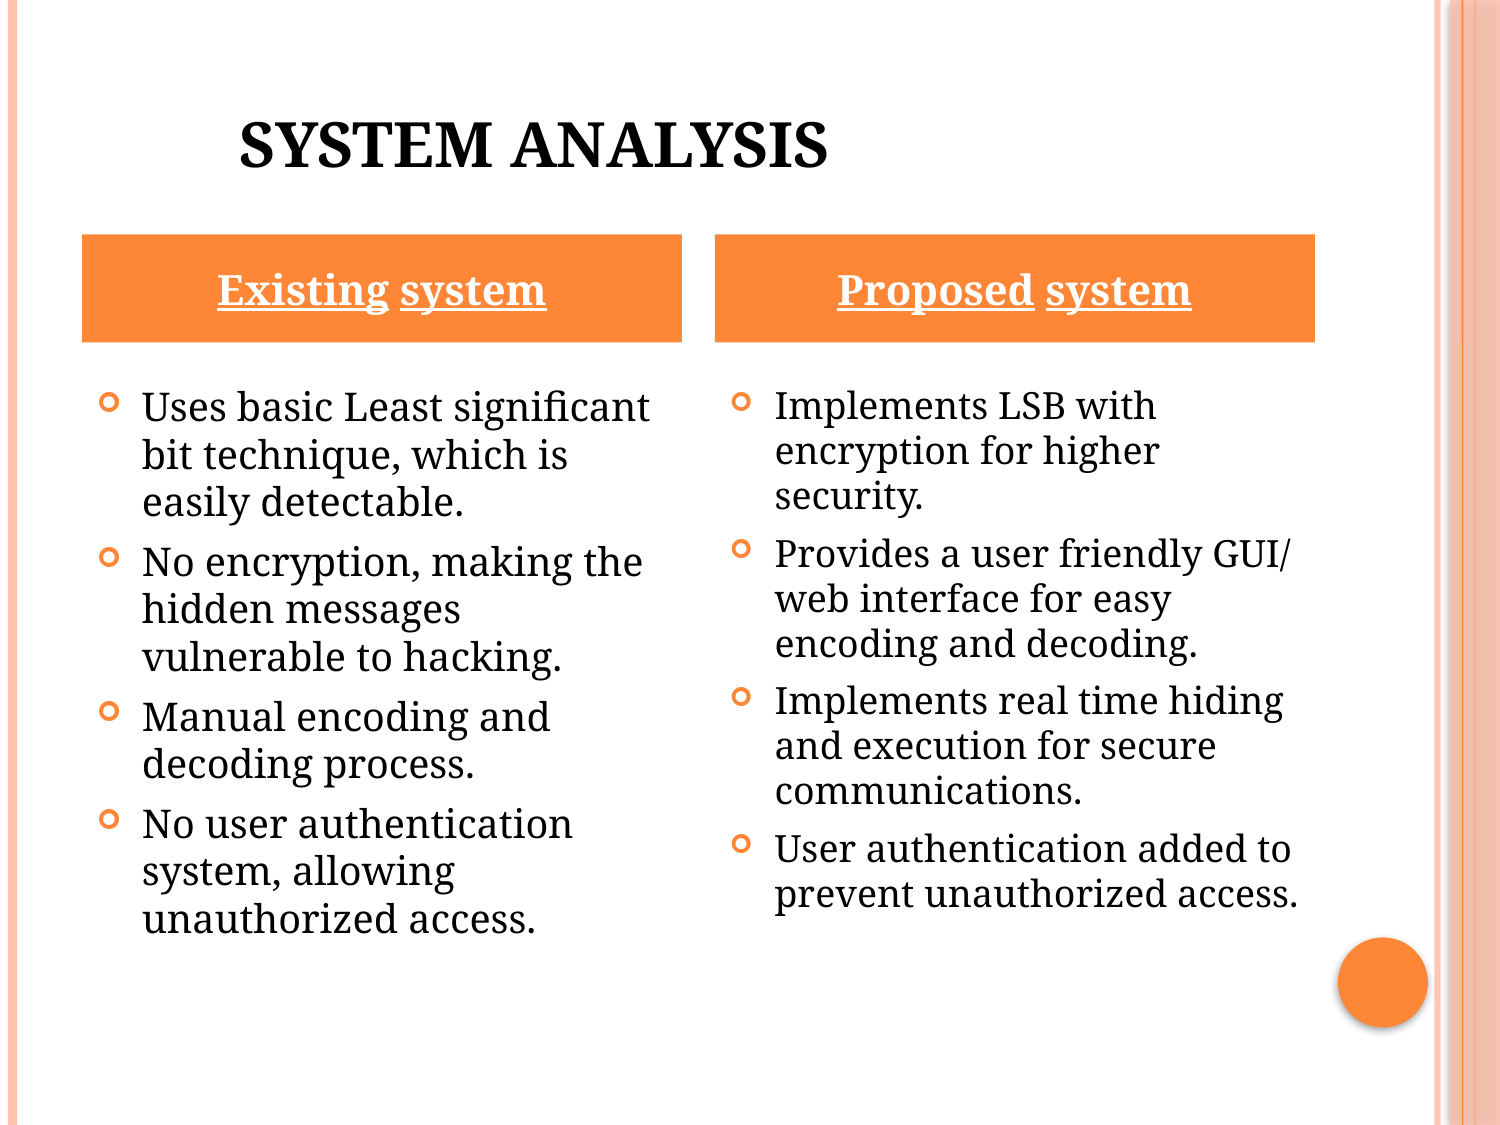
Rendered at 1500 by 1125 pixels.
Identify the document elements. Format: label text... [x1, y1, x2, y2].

list Implements LSB with encryption for higher security. Provides a user friendly GUI/ web interface for easy encoding and decoding. Implements real time hiding and execution for secure communications. User authentication added to prevent unauthorized access. [714, 375, 1315, 1013]
list Proposed system [714, 234, 1315, 343]
list Uses basic Least significant bit technique, which is easily detectable. No encryption, making the hidden messages vulnerable to hacking. Manual encoding and decoding process. No user authentication system, allowing unauthorized access. [82, 375, 682, 1013]
list Existing system [82, 234, 682, 343]
title system analysis [75, 44, 1313, 188]
